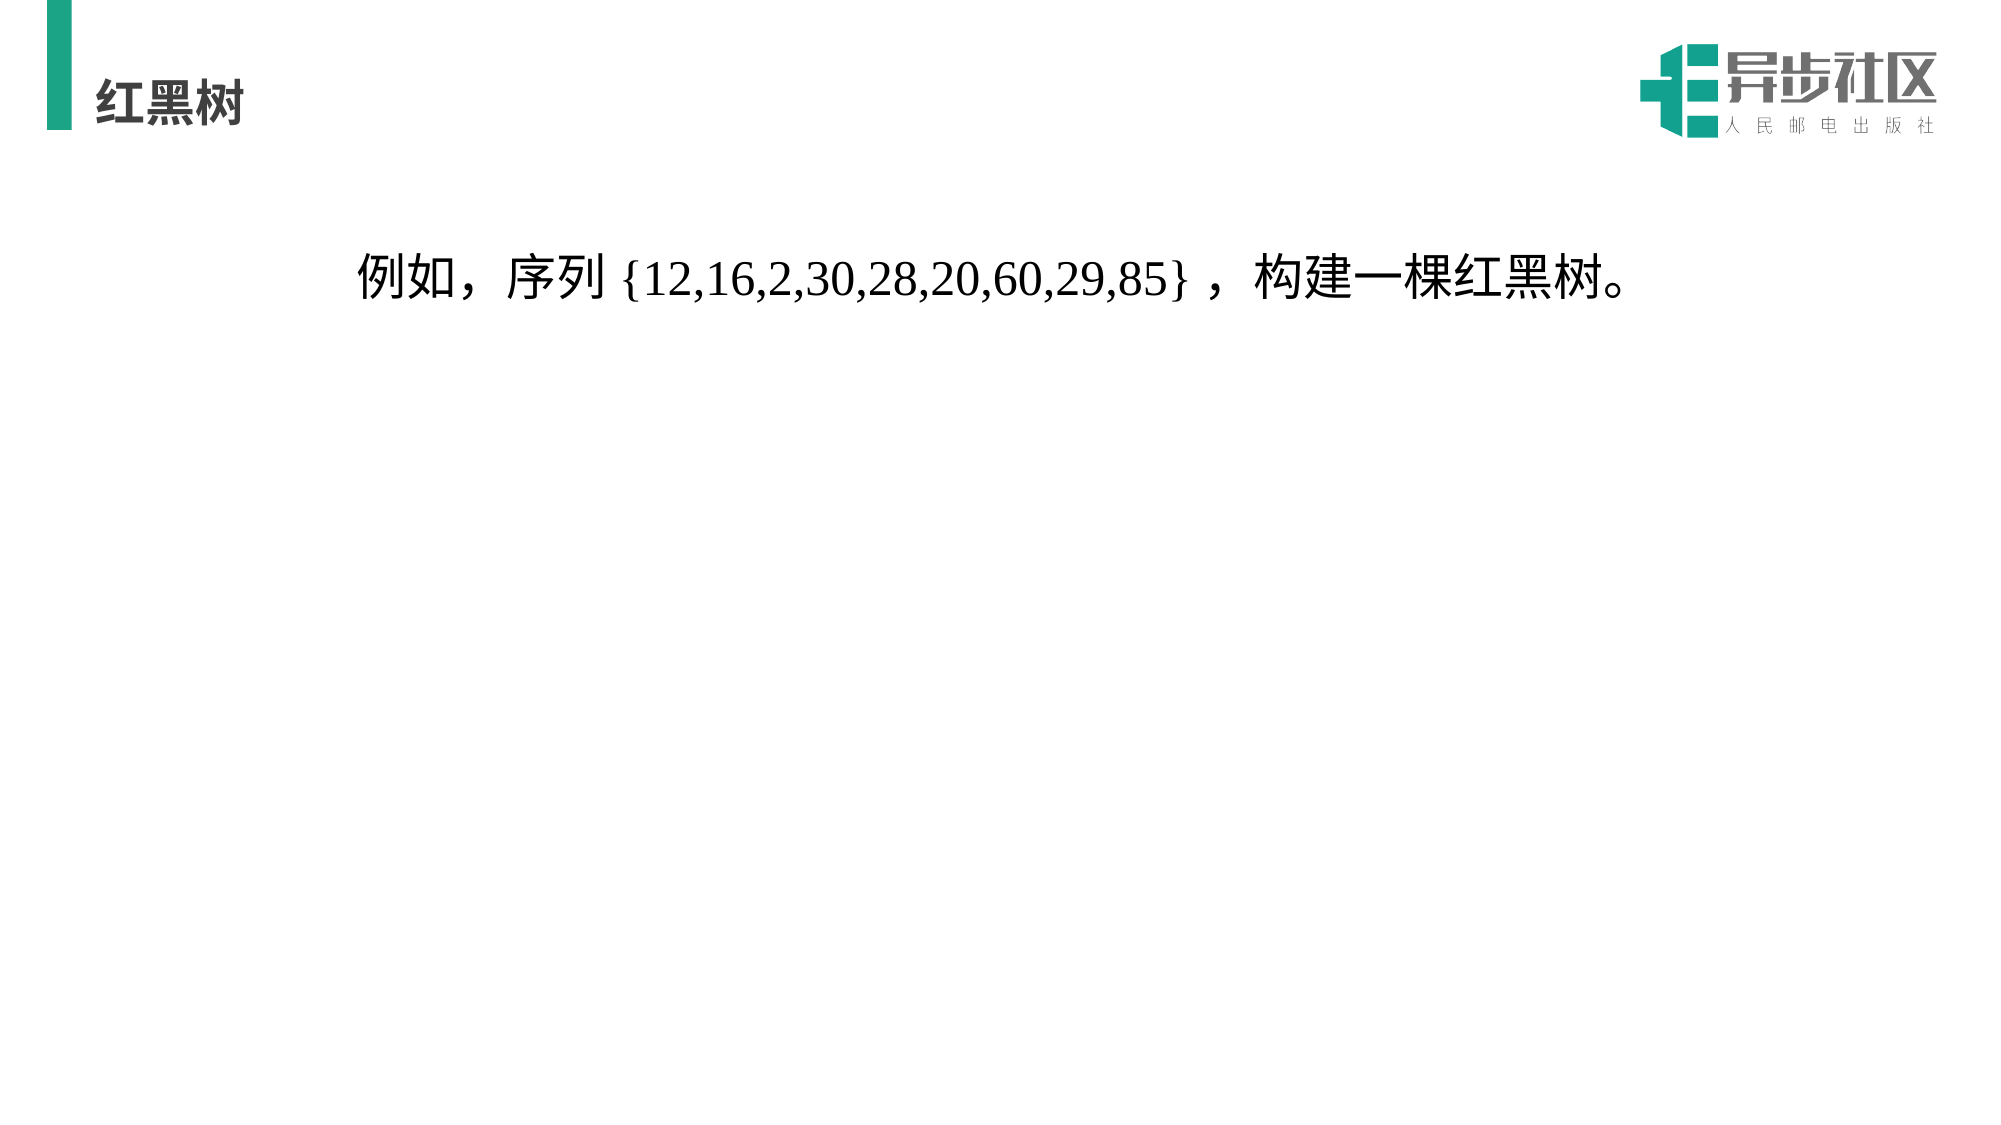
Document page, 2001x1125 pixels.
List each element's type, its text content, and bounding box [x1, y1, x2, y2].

text_box [46, 0, 73, 131]
picture [1639, 36, 1948, 151]
text_box 例如，序列{12,16,2,30,28,20,60,29,85}，构建一棵红黑树。 [235, 208, 1661, 313]
text_box 红黑树 [80, 64, 492, 139]
